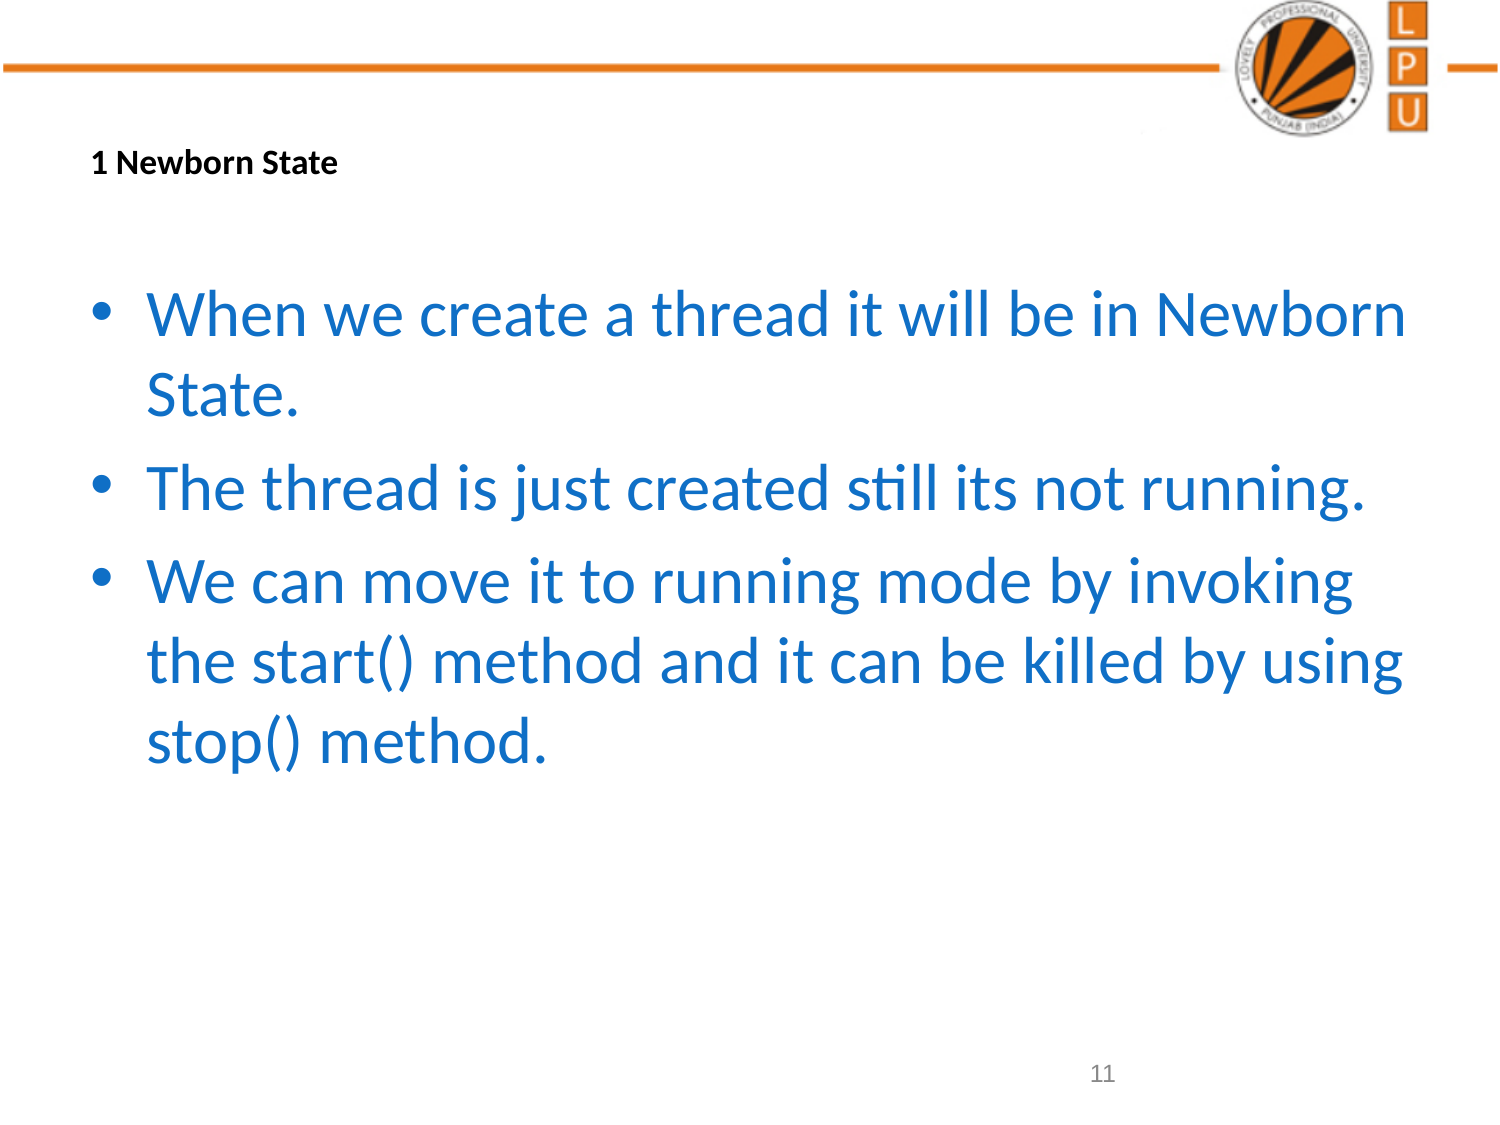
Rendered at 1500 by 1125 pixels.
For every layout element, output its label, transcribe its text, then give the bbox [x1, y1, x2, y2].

picture [3, 0, 1500, 155]
slide_number 11 [1074, 1042, 1425, 1103]
title 1 Newborn State [75, 45, 1425, 233]
list When we create a thread it will be in Newborn State. The thread is just created still its not running. We can move it to running mode by invoking the start() method and it can be killed by using stop() method. [75, 262, 1425, 1005]
